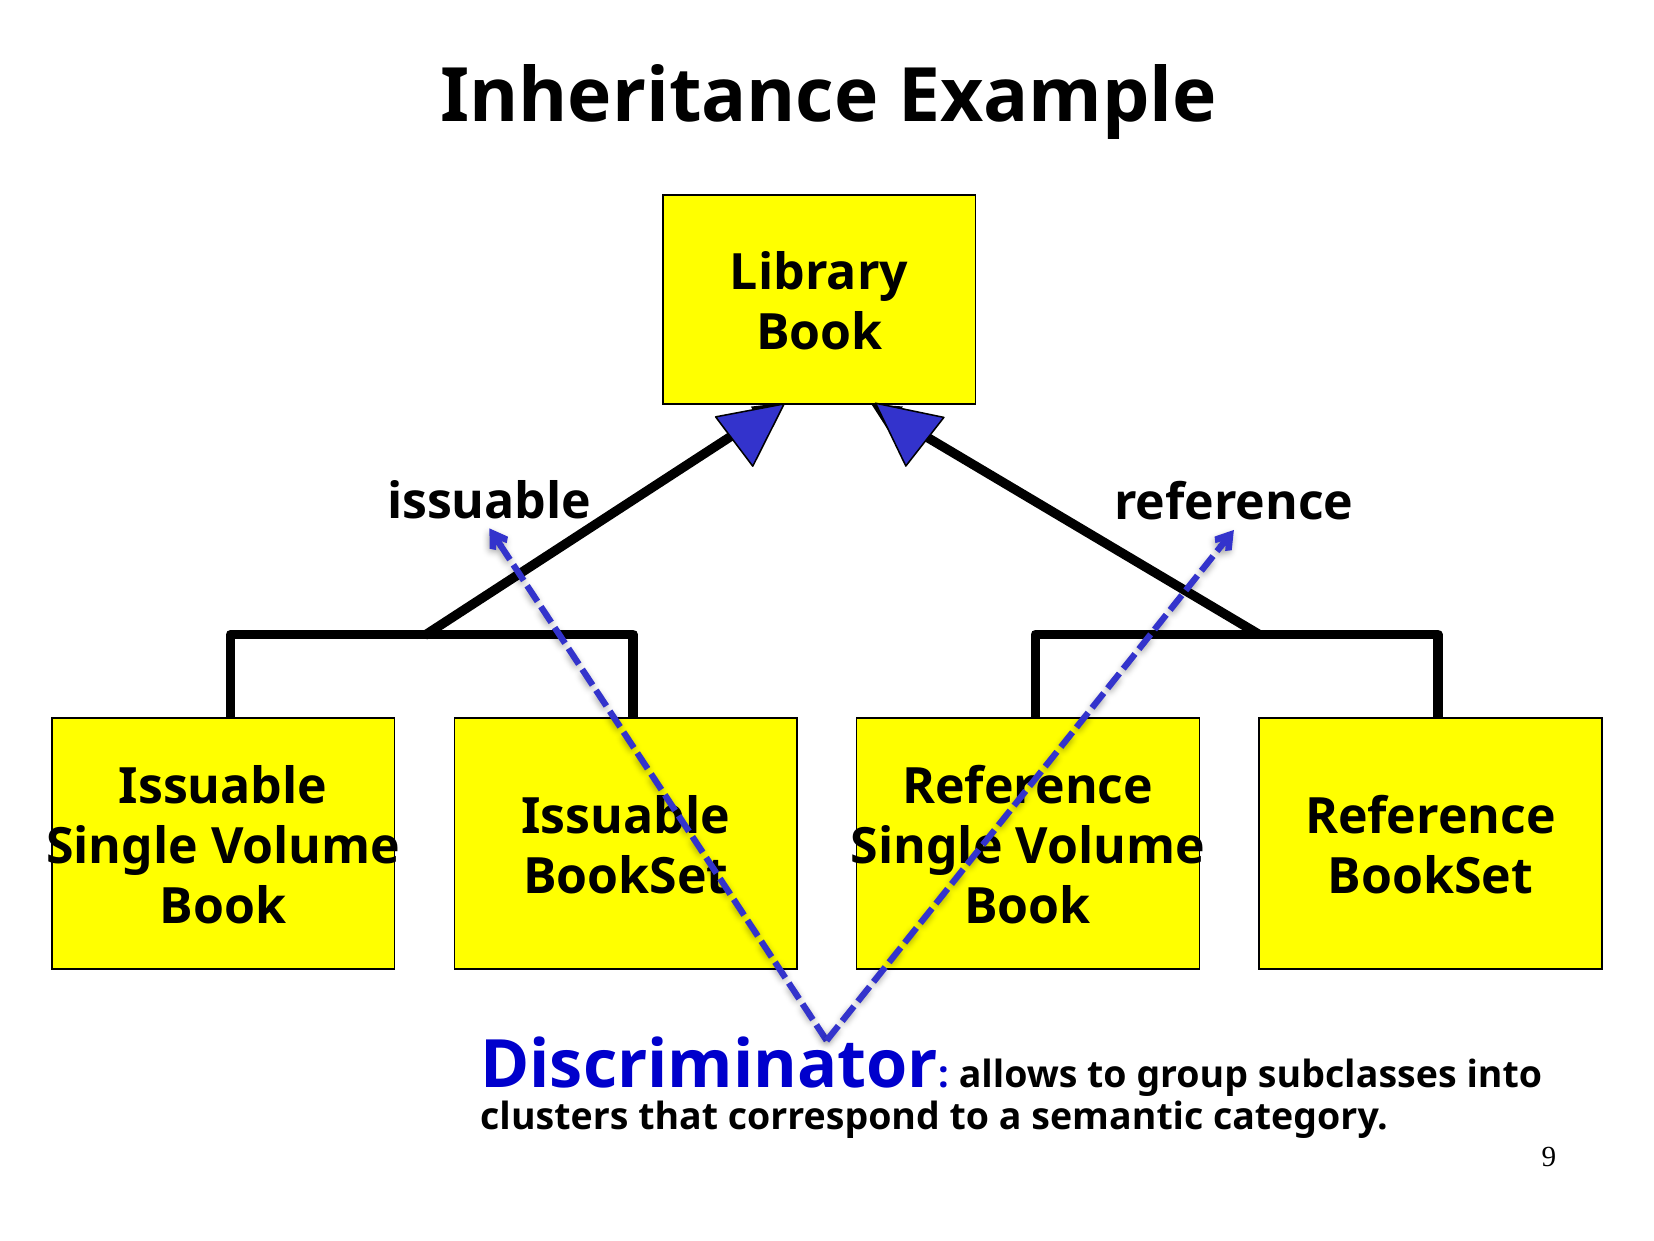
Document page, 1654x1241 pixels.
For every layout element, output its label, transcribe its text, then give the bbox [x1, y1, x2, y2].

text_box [51, 194, 1603, 1133]
title Inheritance Example [116, 0, 1522, 193]
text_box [489, 542, 827, 1041]
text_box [826, 543, 1235, 1041]
